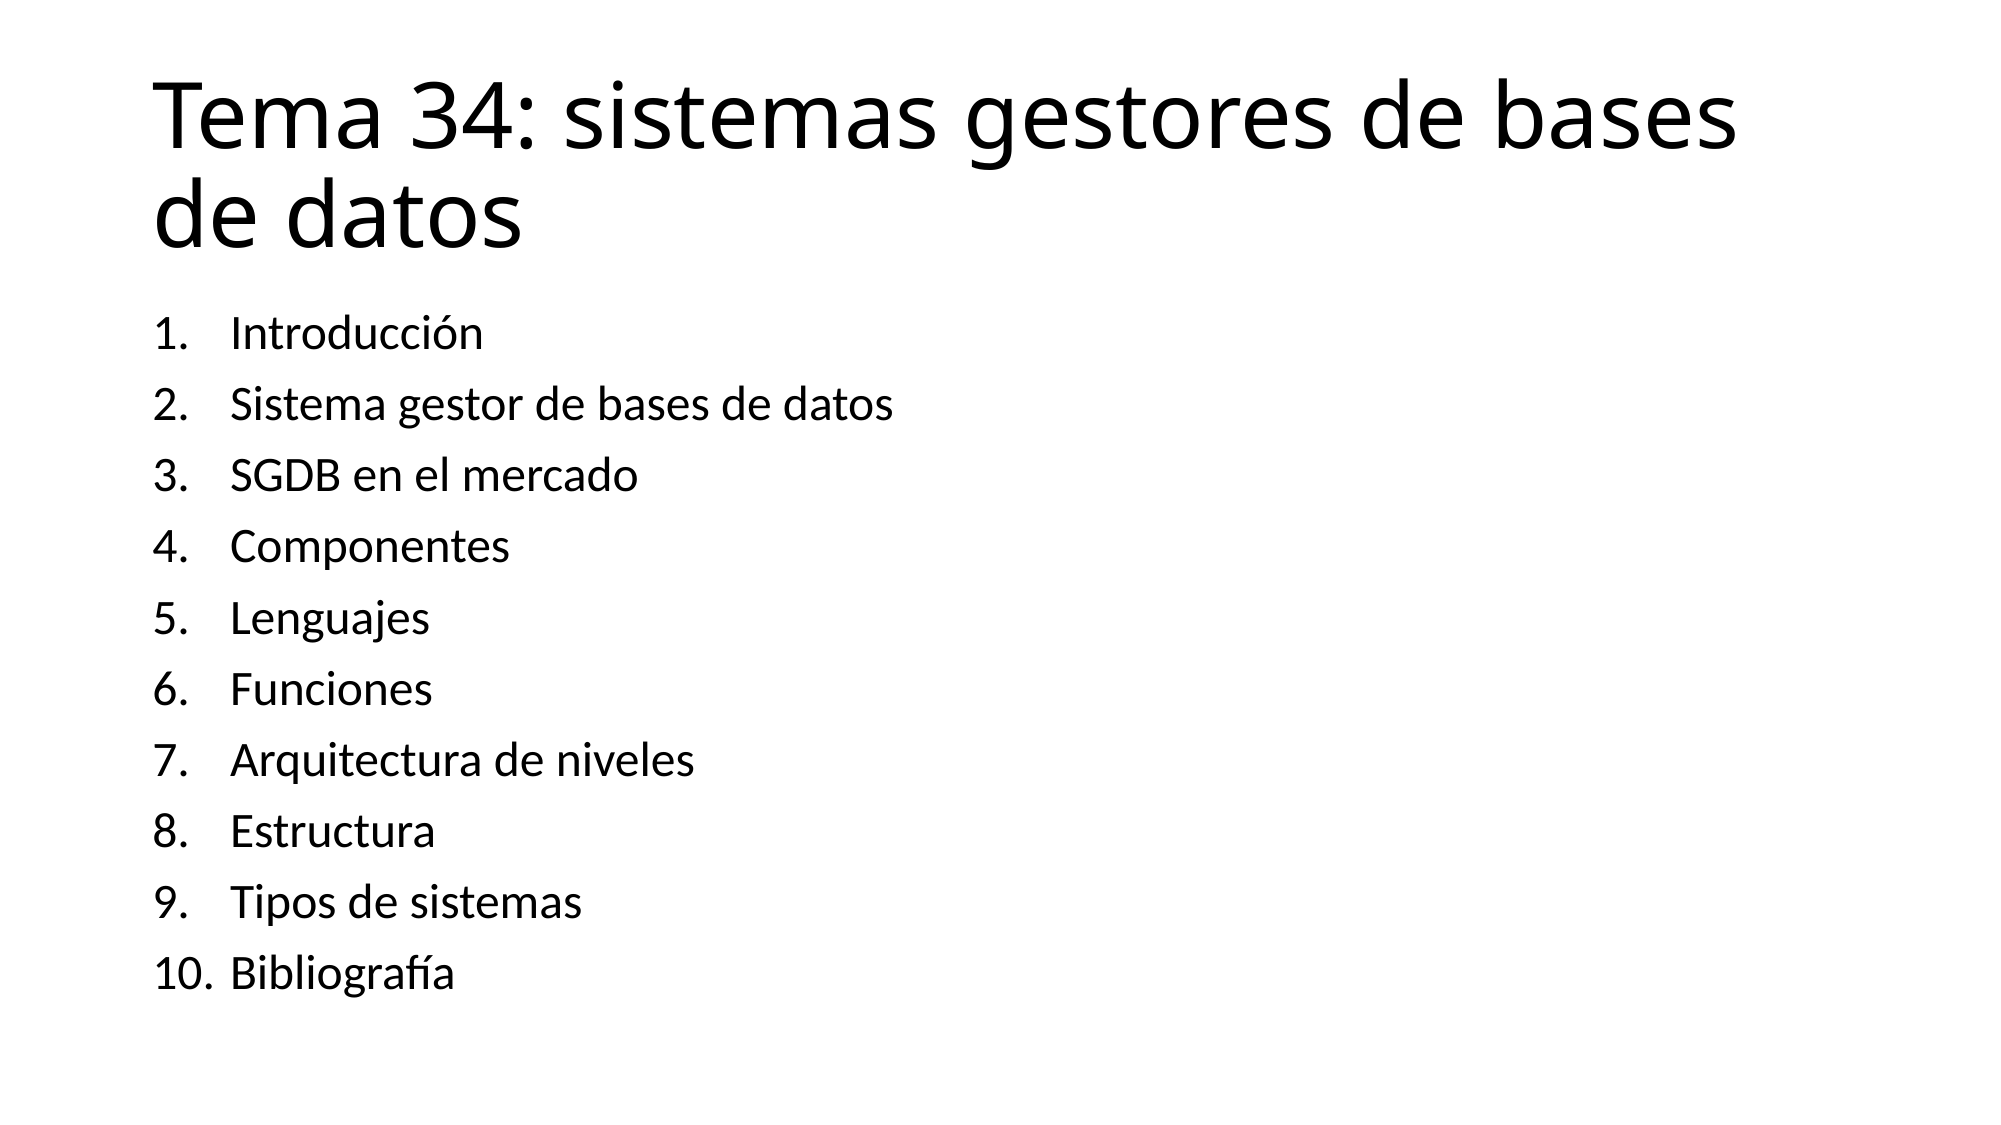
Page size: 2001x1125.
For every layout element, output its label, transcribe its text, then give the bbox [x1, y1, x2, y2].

list Introducción Sistema gestor de bases de datos SGDB en el mercado Componentes Lenguajes Funciones Arquitectura de niveles Estructura Tipos de sistemas Bibliografía [137, 299, 1863, 1014]
title Tema 34: sistemas gestores de bases de datos [137, 59, 1863, 278]
